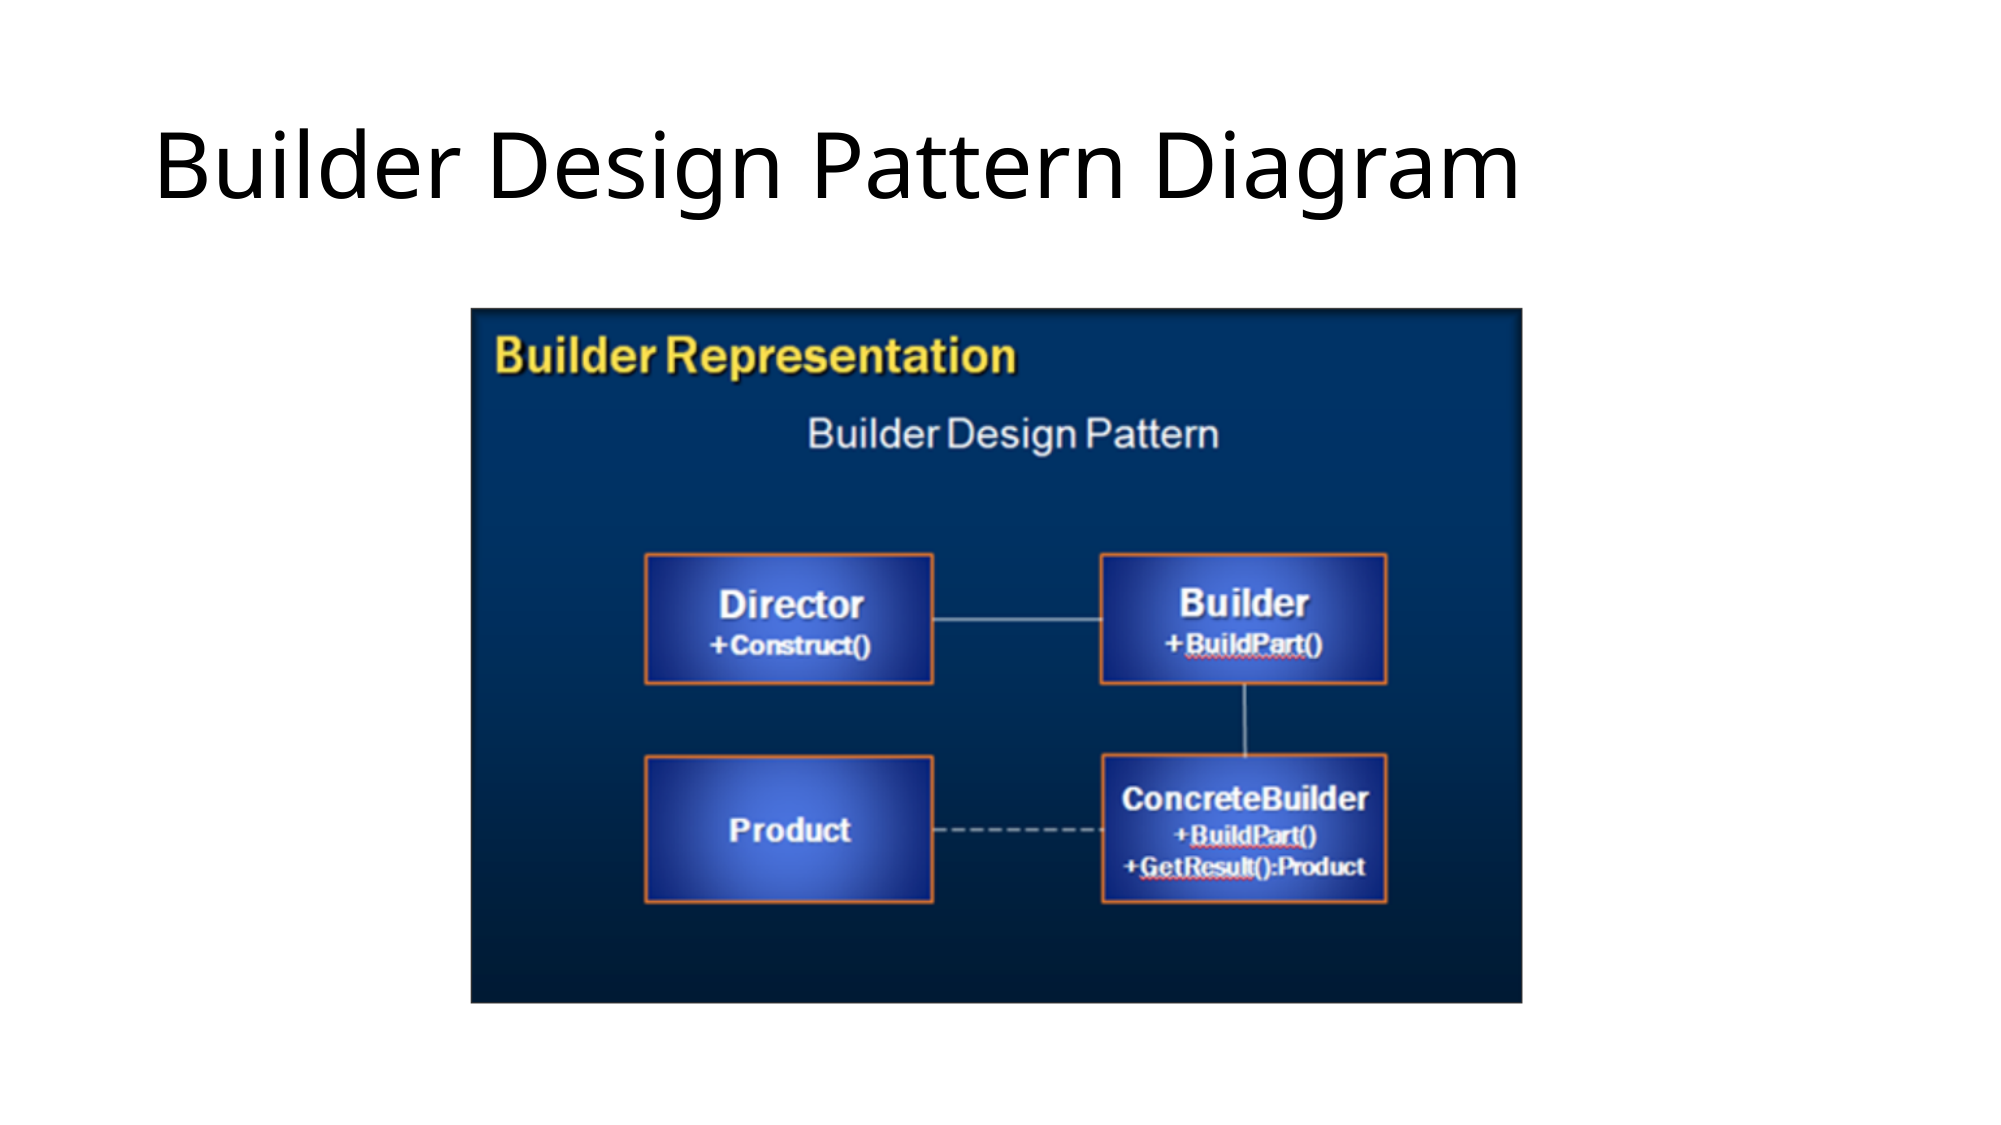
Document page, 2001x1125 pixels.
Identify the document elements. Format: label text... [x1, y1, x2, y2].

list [467, 299, 1533, 1014]
title Builder Design Pattern Diagram [137, 59, 1863, 278]
